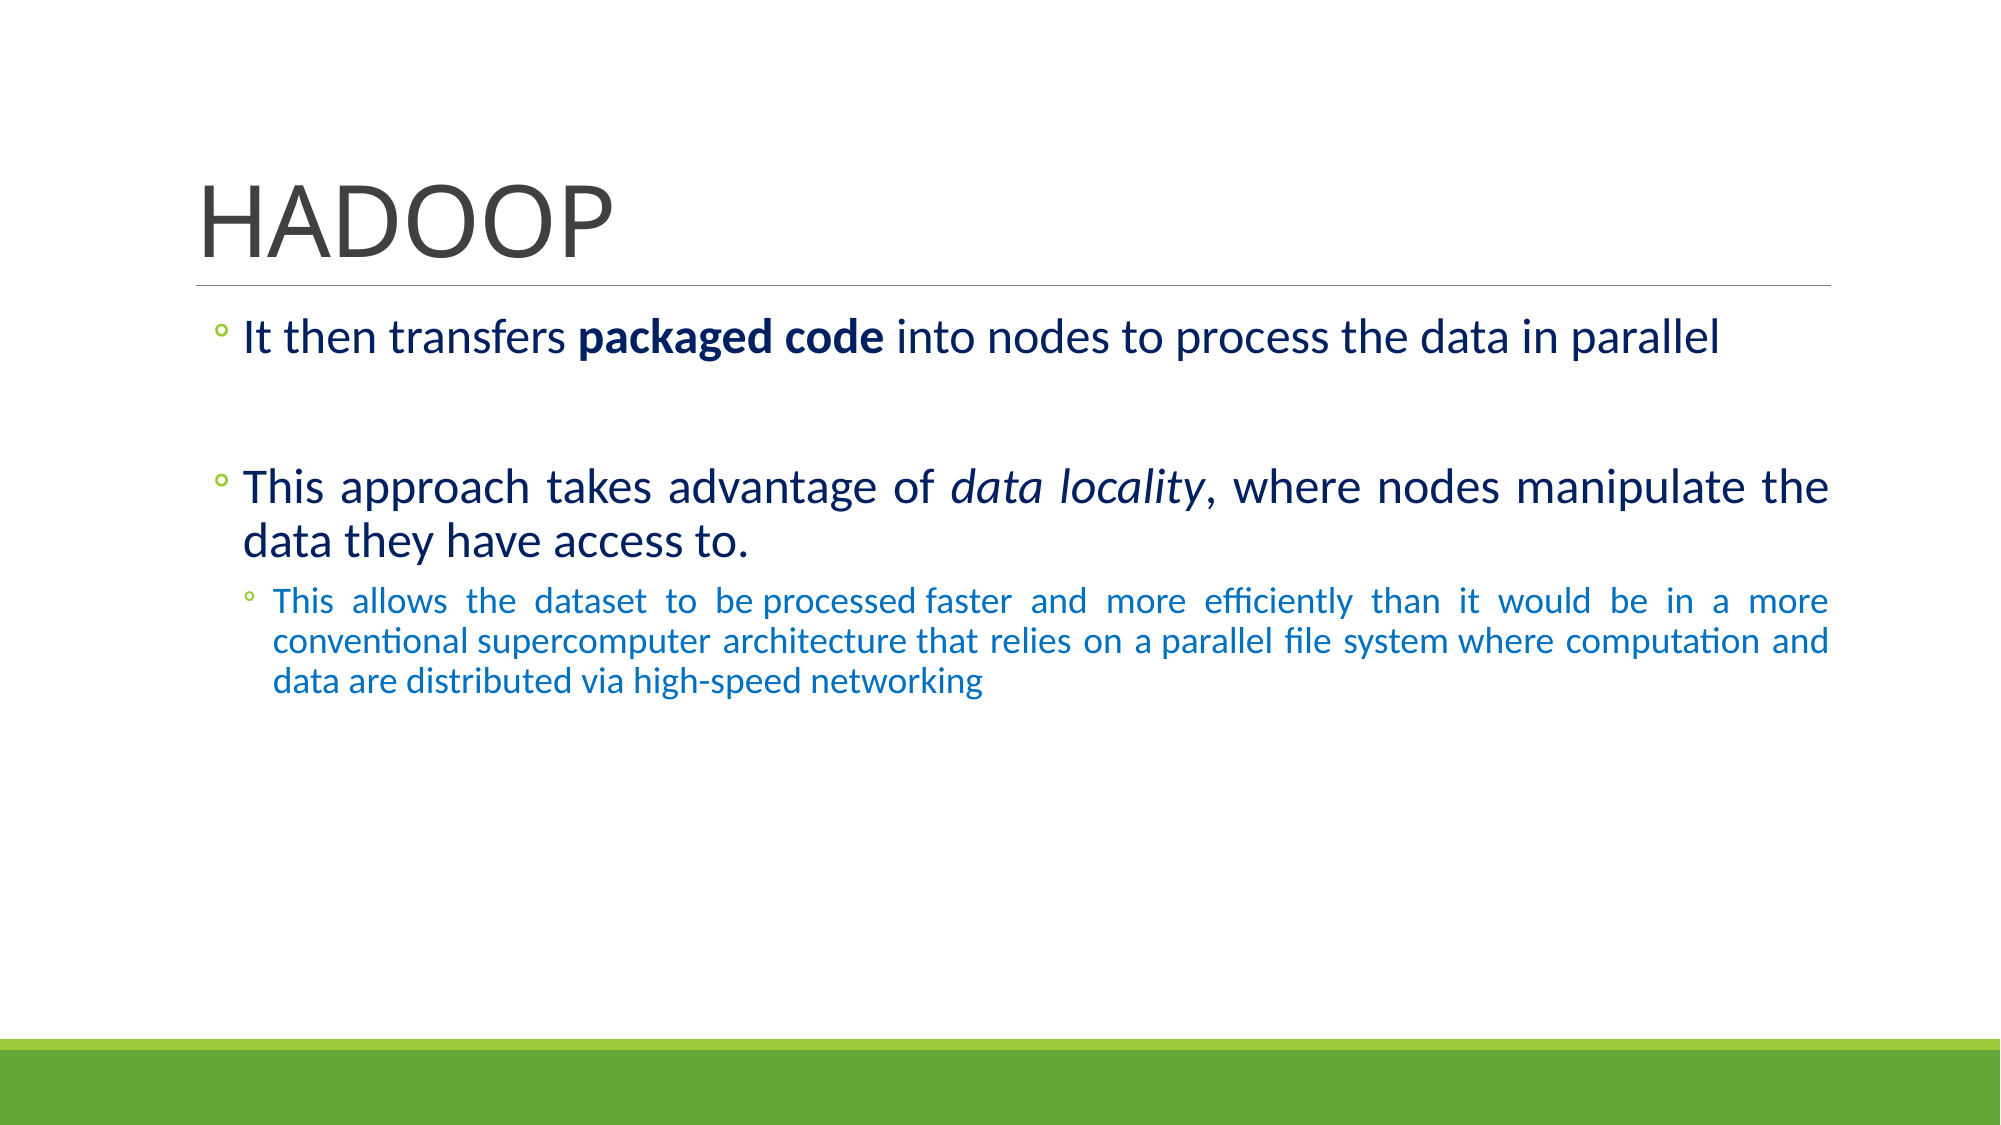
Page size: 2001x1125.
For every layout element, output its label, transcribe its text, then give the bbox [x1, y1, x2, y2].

title HADOOP [180, 47, 1830, 285]
list It then transfers packaged code into nodes to process the data in parallel This approach takes advantage of data locality, where nodes manipulate the data they have access to. This allows the dataset to be processed faster and more efficiently than it would be in a more conventional supercomputer architecture that relies on a parallel file system where computation and data are distributed via high-speed networking [180, 302, 1830, 963]
